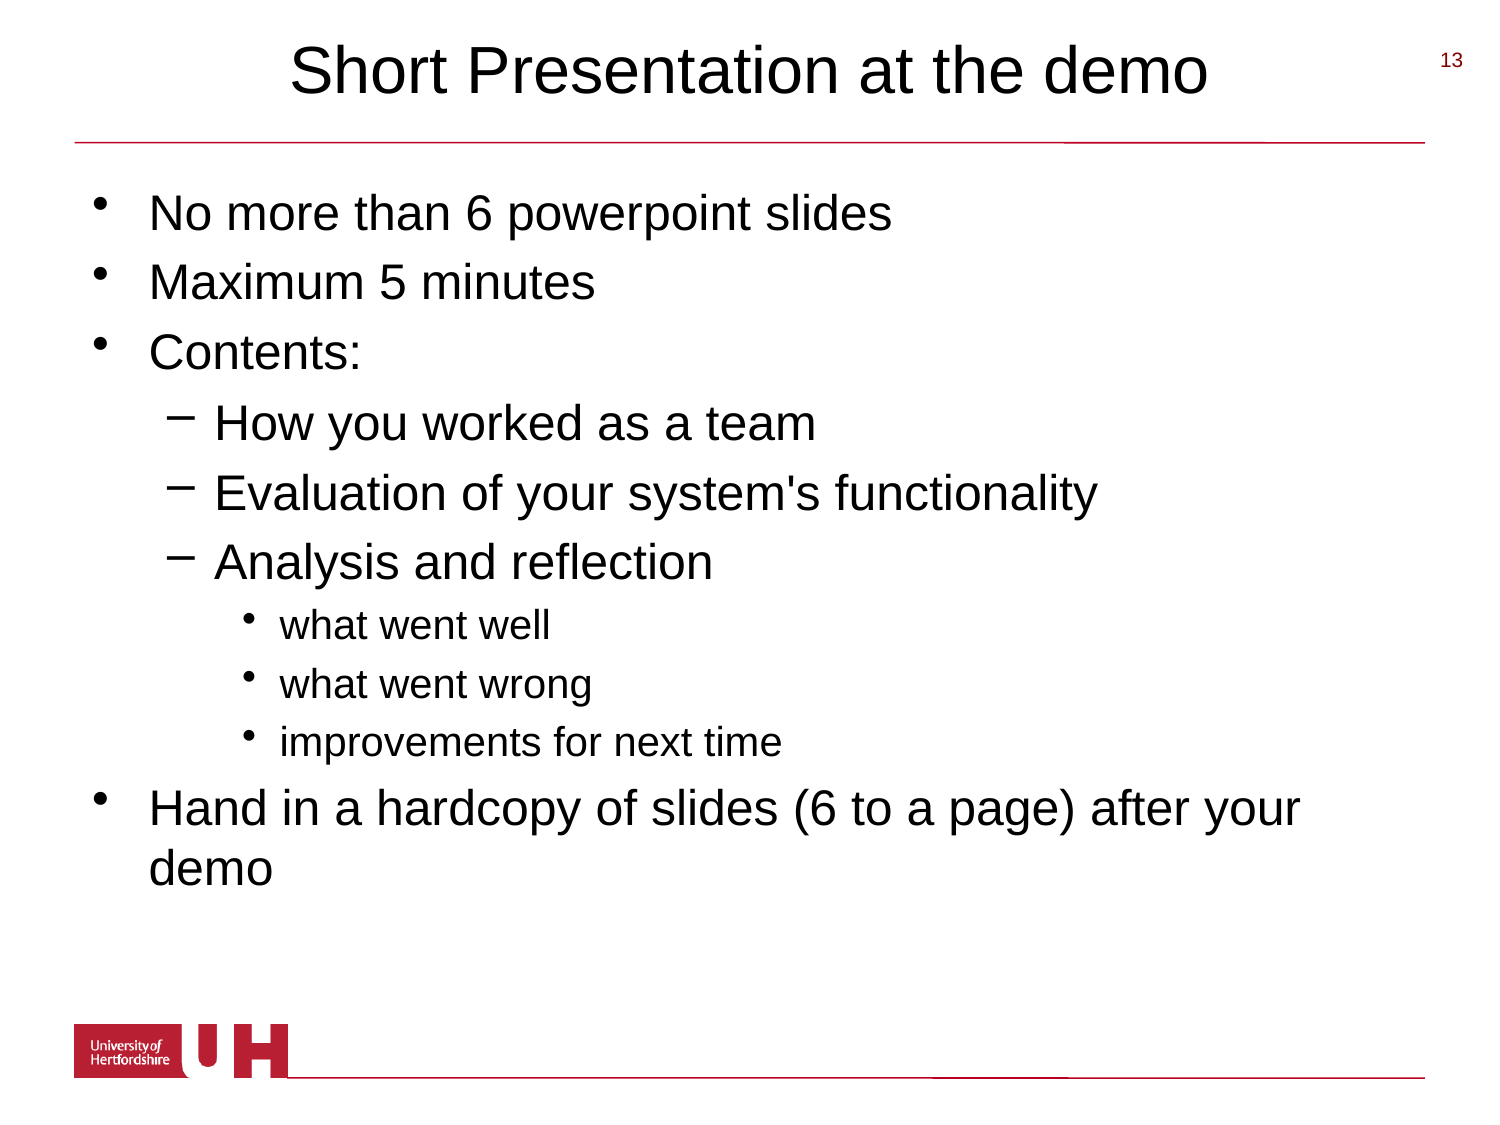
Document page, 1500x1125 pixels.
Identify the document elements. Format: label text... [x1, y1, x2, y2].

list No more than 6 powerpoint slides Maximum 5 minutes Contents: How you worked as a team Evaluation of your system's functionality Analysis and reflection what went well what went wrong improvements for next time Hand in a hardcopy of slides (6 to a page) after your demo [77, 172, 1428, 976]
title Short Presentation at the demo [103, 19, 1397, 143]
slide_number 13 [1411, 19, 1479, 79]
picture [74, 1024, 288, 1078]
